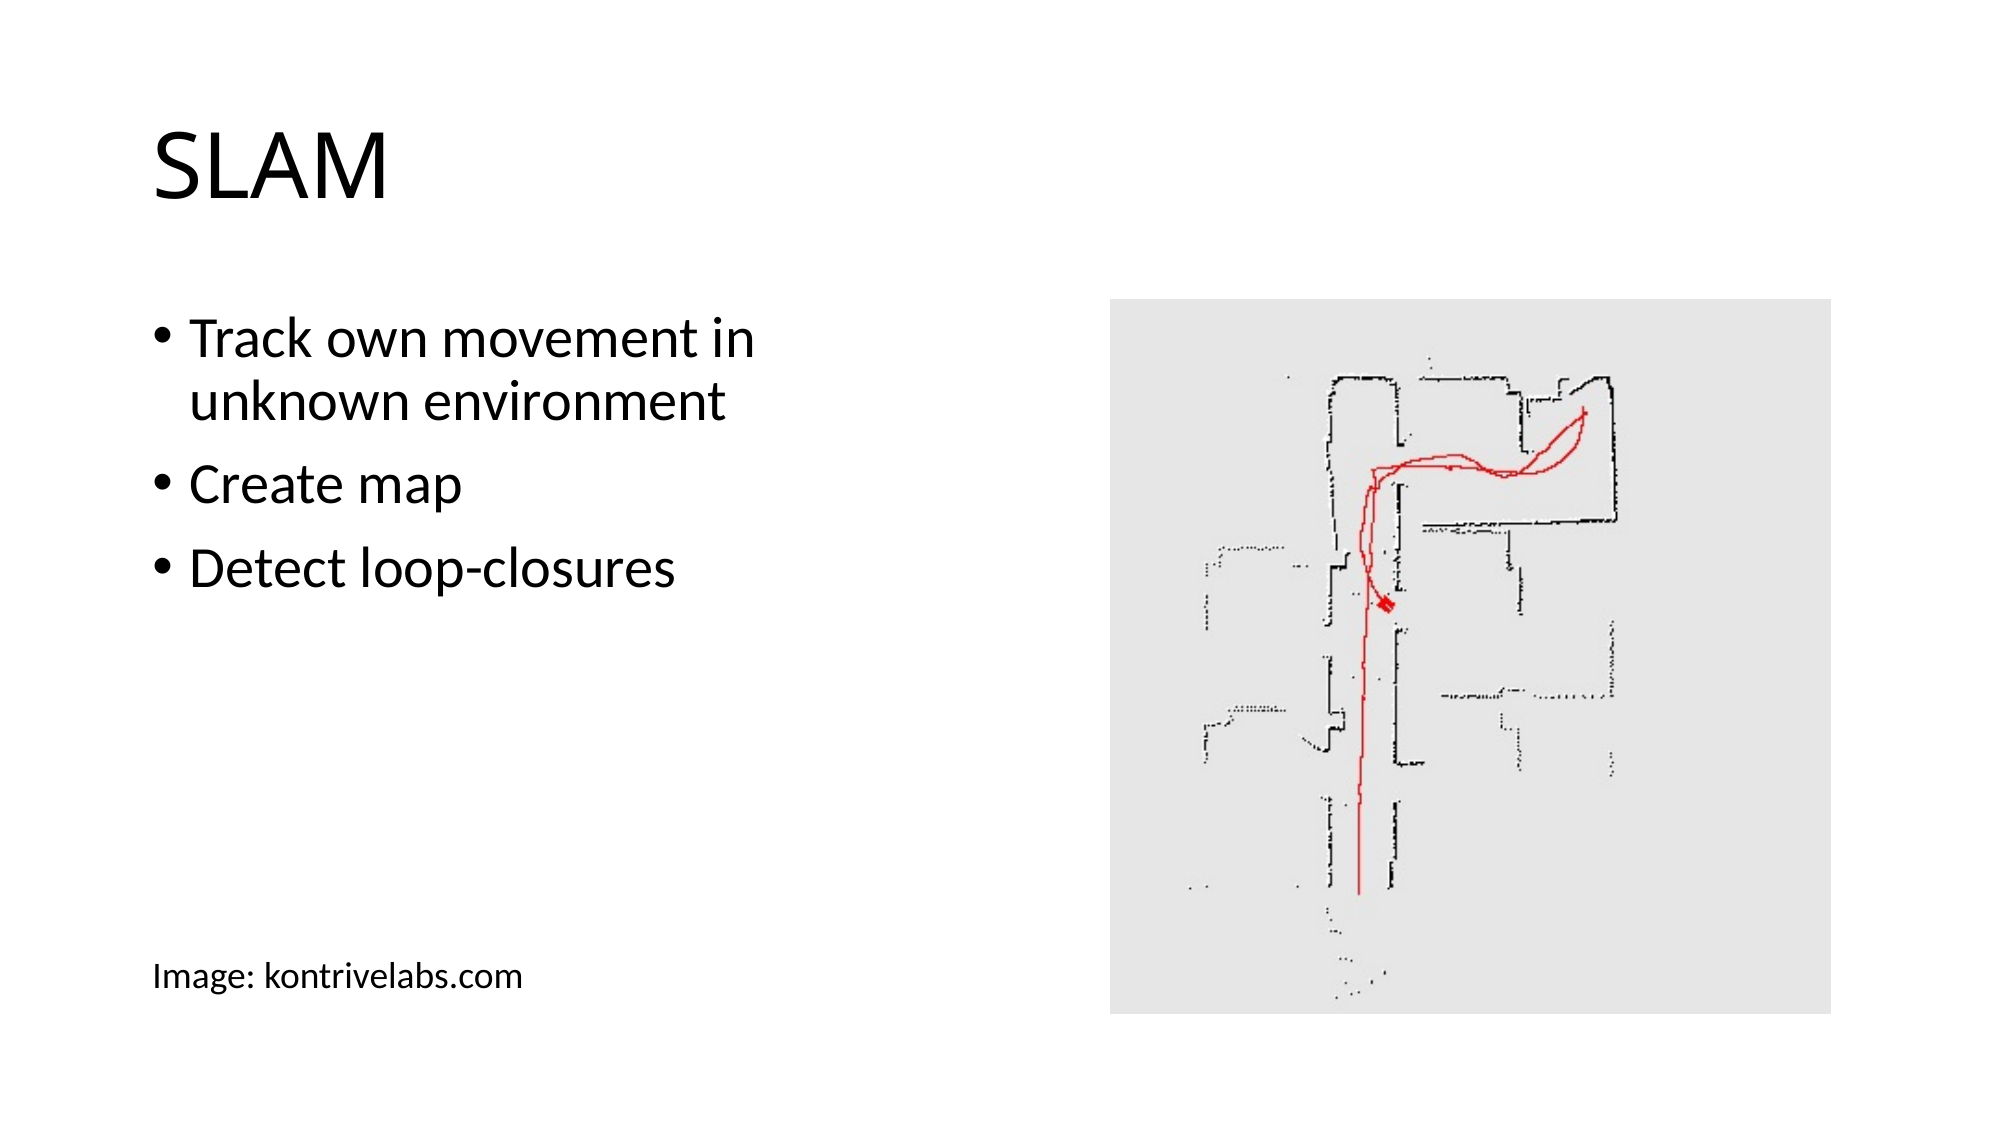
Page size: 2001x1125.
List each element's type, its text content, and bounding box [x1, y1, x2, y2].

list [1110, 299, 1831, 1014]
title SLAM [137, 59, 1863, 278]
list Track own movement in unknown environment​ Create map​ Detect loop-closures Image: kontrivelabs.com [137, 299, 988, 1014]
